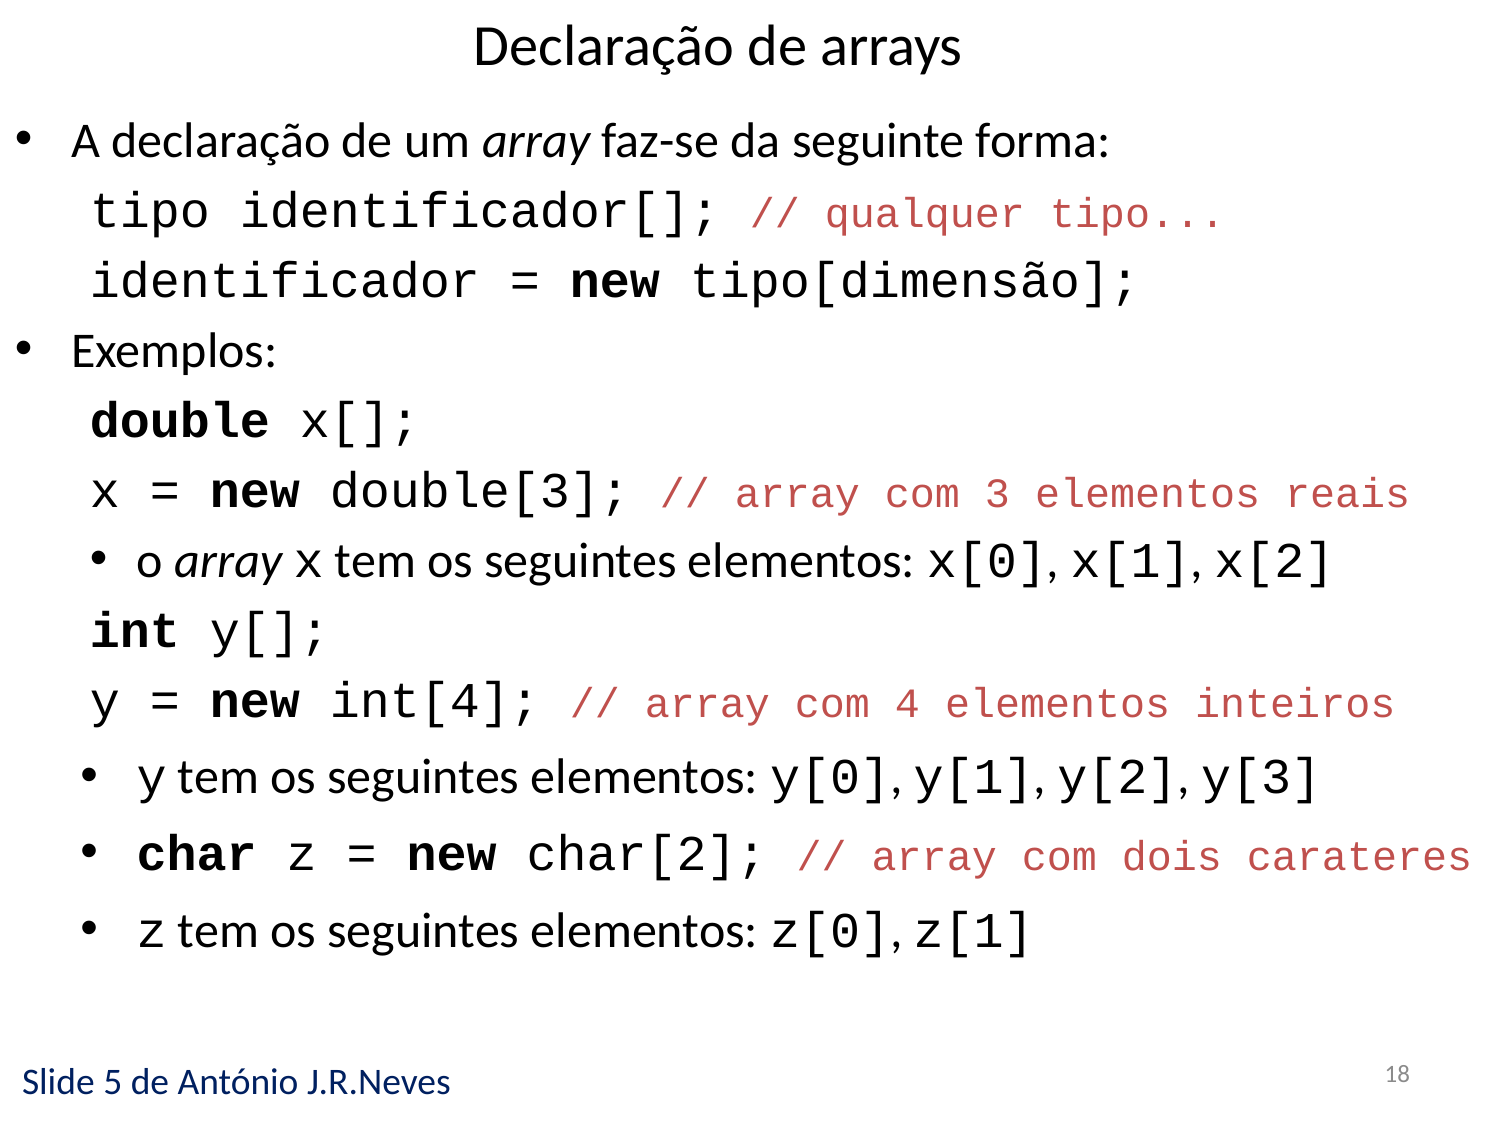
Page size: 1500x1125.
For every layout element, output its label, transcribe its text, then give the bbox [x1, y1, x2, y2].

text_box A declaração de um array faz-se da seguinte forma: tipo identificador[]; // qualquer tipo... identificador = new tipo[dimensão]; Exemplos: double x[]; x = new double[3]; // array com 3 elementos reais o array x tem os seguintes elementos: x[0], x[1], x[2] int y[]; y = new int[4]; // array com 4 elementos inteiros y tem os seguintes elementos: y[0], y[1], y[2], y[3] char z = new char[2]; // array com dois carateres z tem os seguintes elementos: z[0], z[1] [0, 99, 1500, 1025]
slide_number 18 [1074, 1042, 1425, 1103]
text_box Declaração de arrays [62, 0, 1375, 99]
text_box Slide 5 de António J.R.Neves [7, 1049, 467, 1110]
